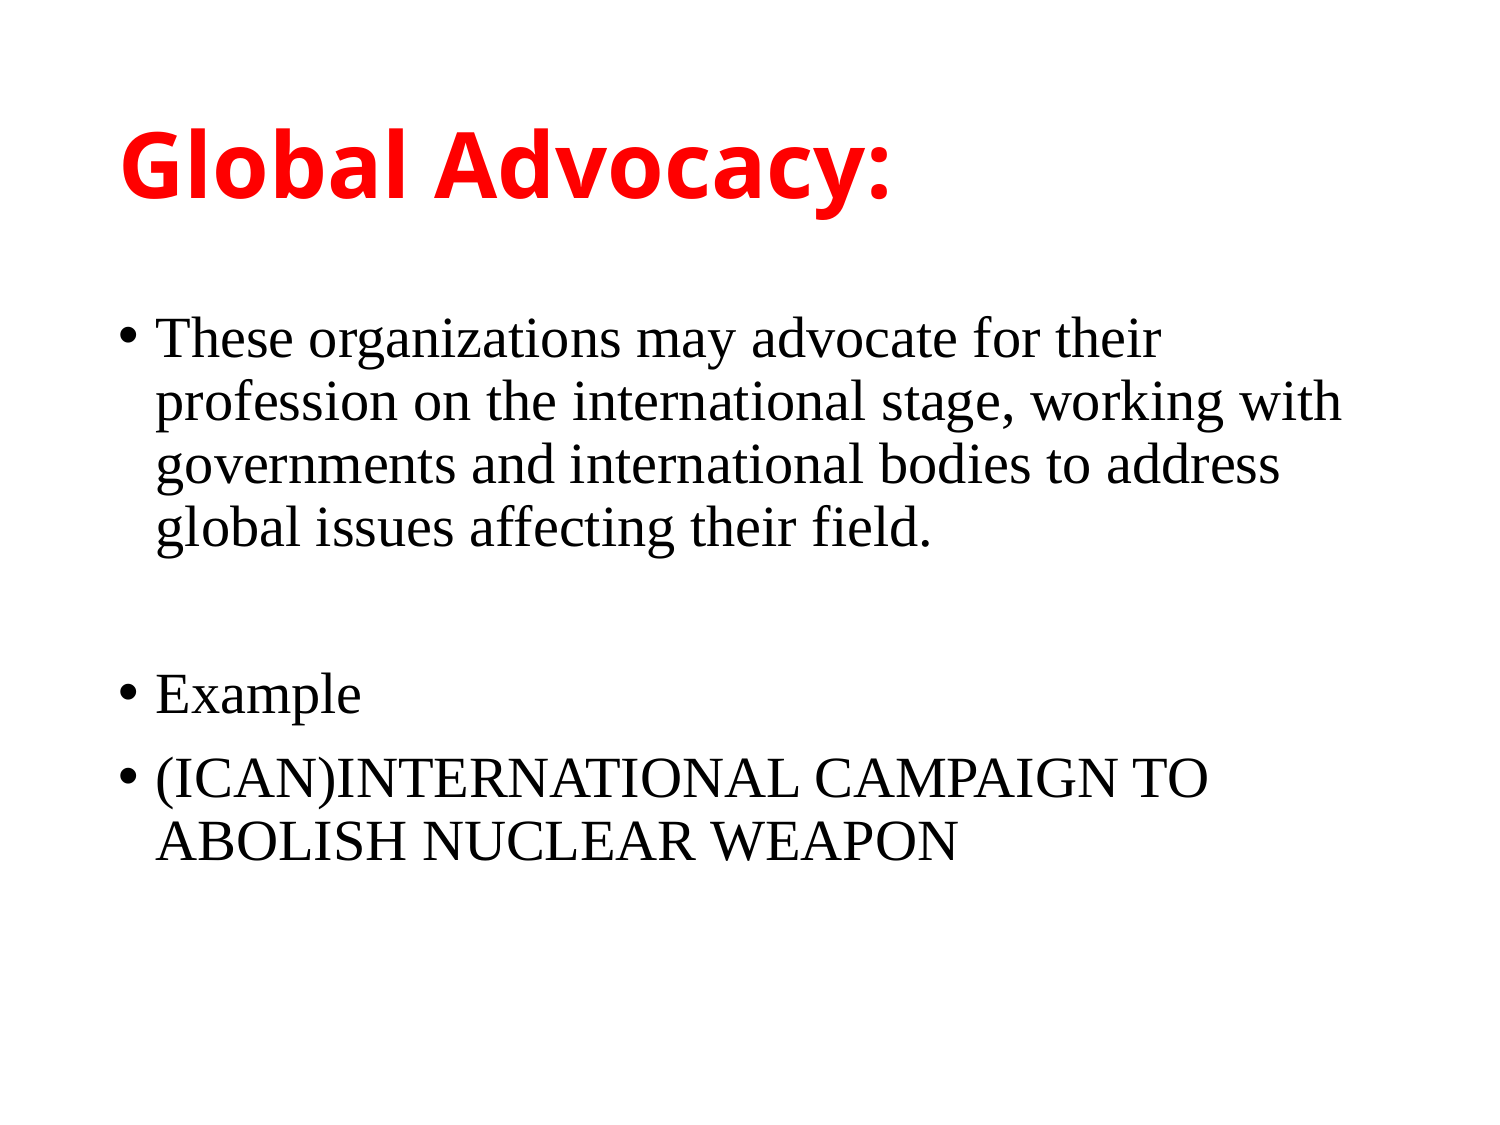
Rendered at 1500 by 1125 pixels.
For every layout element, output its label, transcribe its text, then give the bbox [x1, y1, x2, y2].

title Global Advocacy: [103, 59, 1397, 278]
list These organizations may advocate for their profession on the international stage, working with governments and international bodies to address global issues affecting their field. Example (ICAN)INTERNATIONAL CAMPAIGN TO ABOLISH NUCLEAR WEAPON [103, 299, 1397, 1014]
